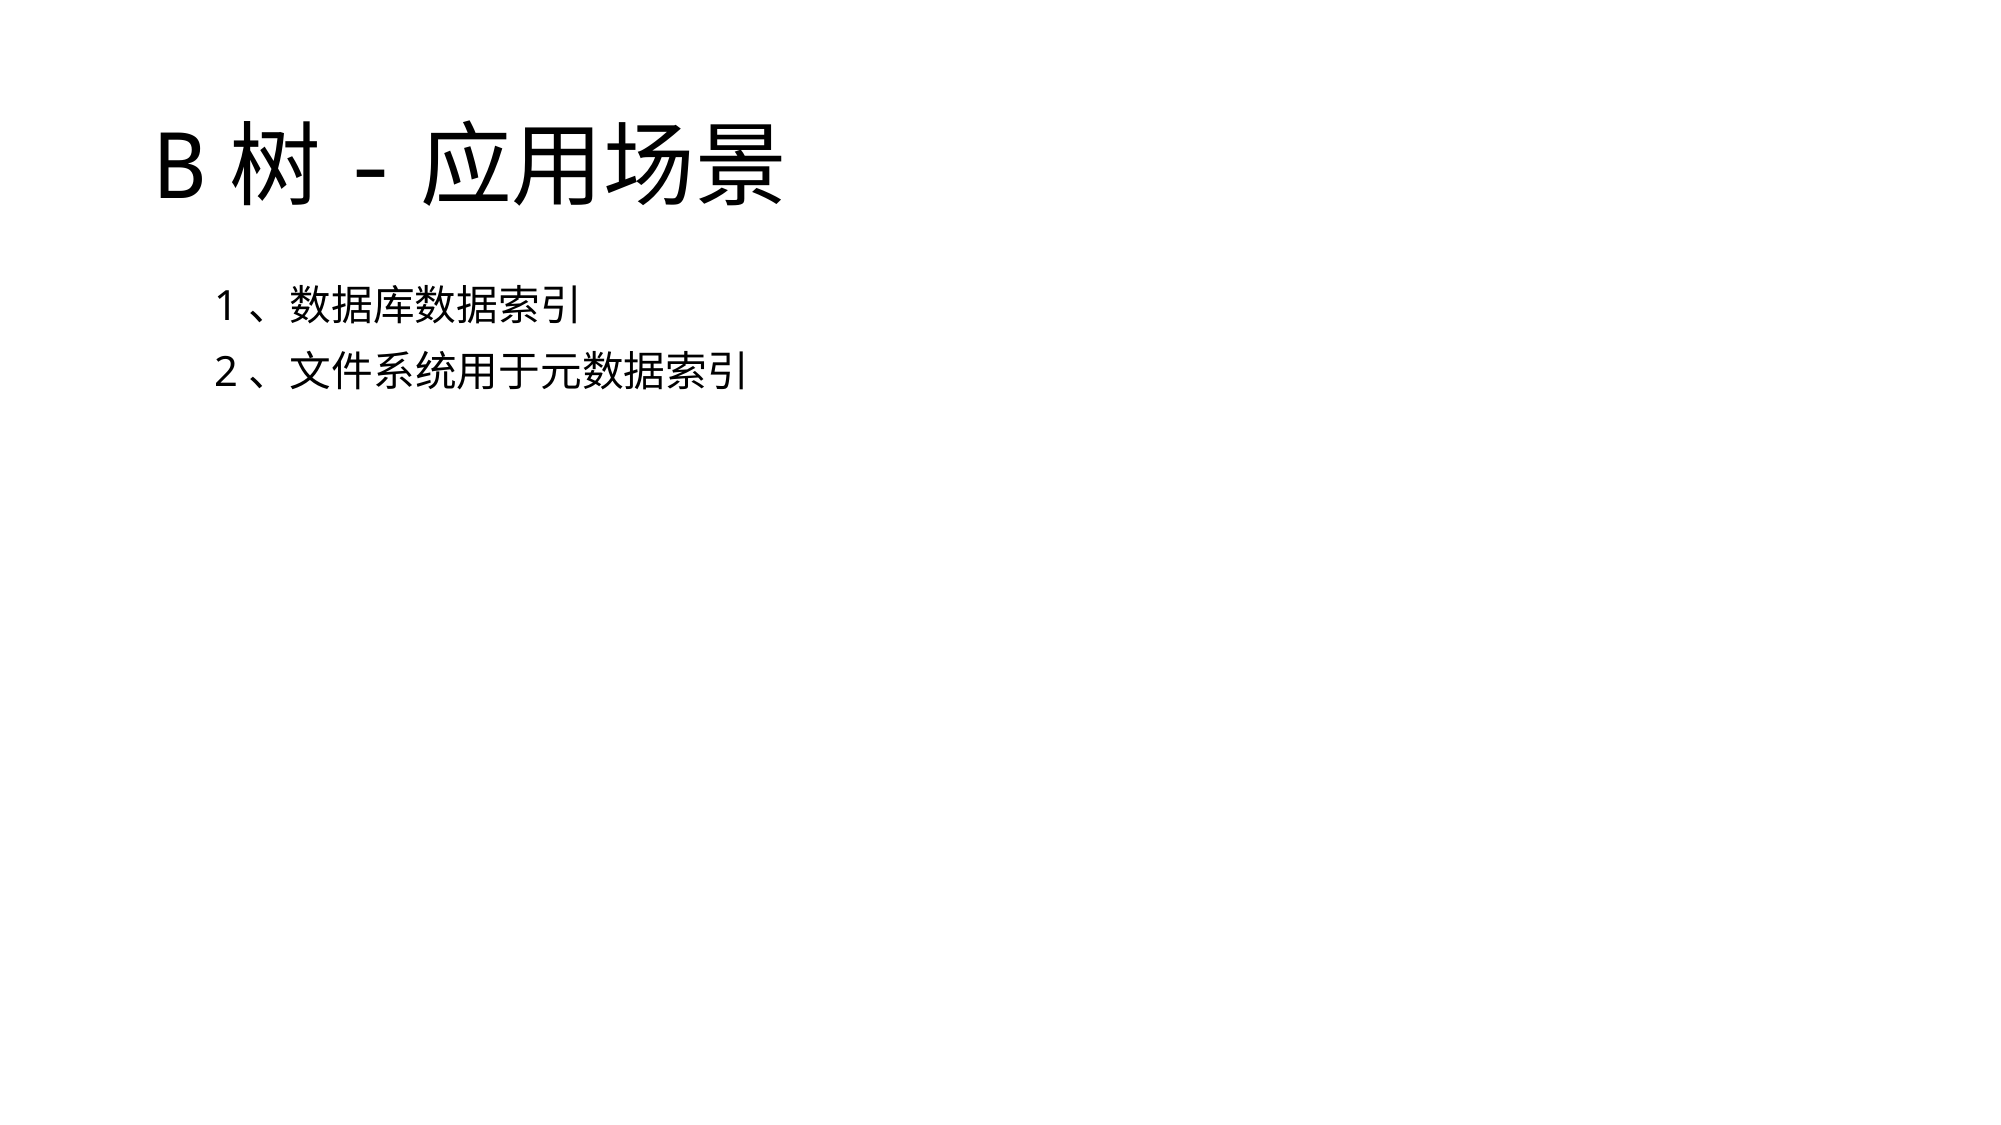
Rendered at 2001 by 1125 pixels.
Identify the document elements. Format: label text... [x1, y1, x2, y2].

text_box 1、数据库数据索引 2、文件系统用于元数据索引 [199, 277, 1909, 830]
title B树-应用场景 [137, 59, 1863, 278]
